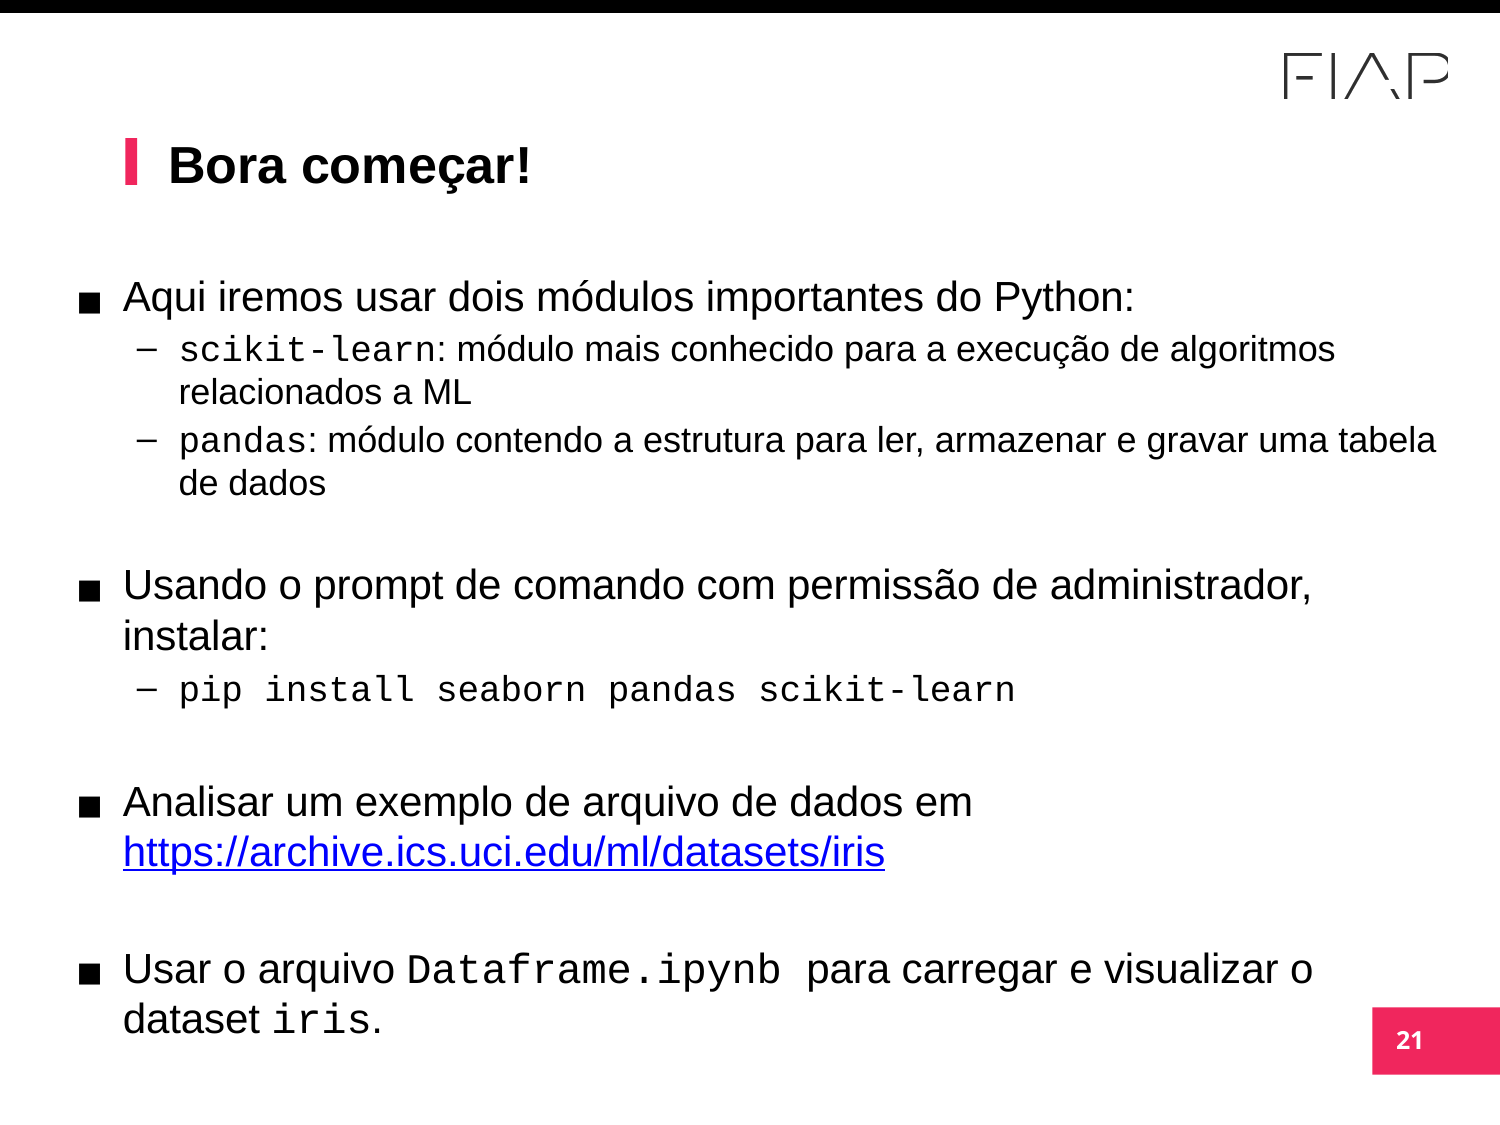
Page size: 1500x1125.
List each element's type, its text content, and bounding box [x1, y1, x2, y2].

picture [1284, 53, 1448, 99]
title Bora começar! [153, 114, 1375, 211]
list Aqui iremos usar dois módulos importantes do Python: scikit-learn: módulo mais conhecido para a execução de algoritmos relacionados a ML pandas: módulo contendo a estrutura para ler, armazenar e gravar uma tabela de dados Usando o prompt de comando com permissão de administrador, instalar: pip install seaborn pandas scikit-learn Analisar um exemplo de arquivo de dados em https://archive.ics.uci.edu/ml/datasets/iris Usar o arquivo Dataframe.ipynb para carregar e visualizar o dataset iris. [60, 262, 1470, 1050]
